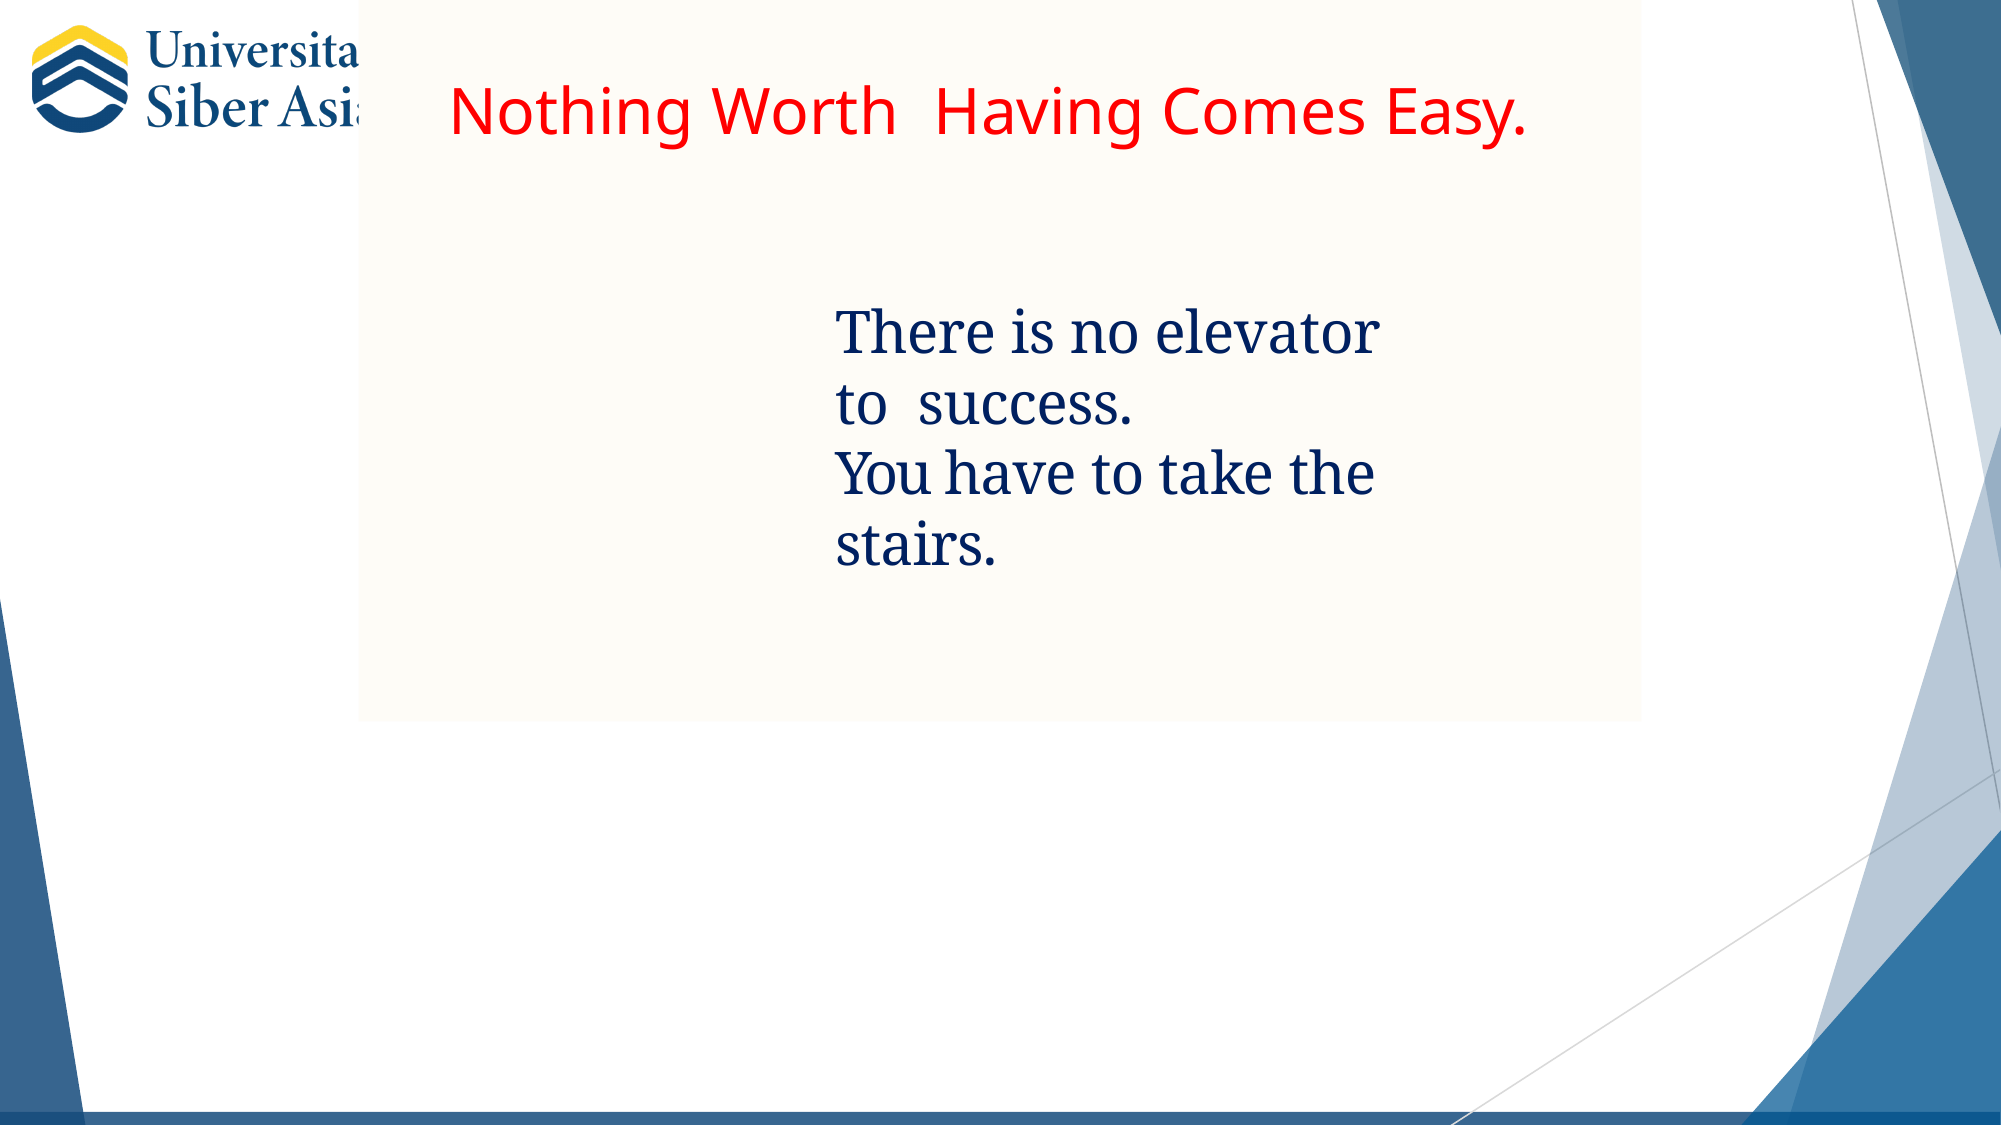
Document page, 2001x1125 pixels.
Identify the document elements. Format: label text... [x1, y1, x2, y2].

picture [32, 25, 358, 133]
text_box [358, 0, 1642, 722]
title Nothing Worth Having Comes Easy. [446, 13, 1554, 203]
text_box There is no elevator to success. You have to take the stairs. [833, 293, 1501, 577]
